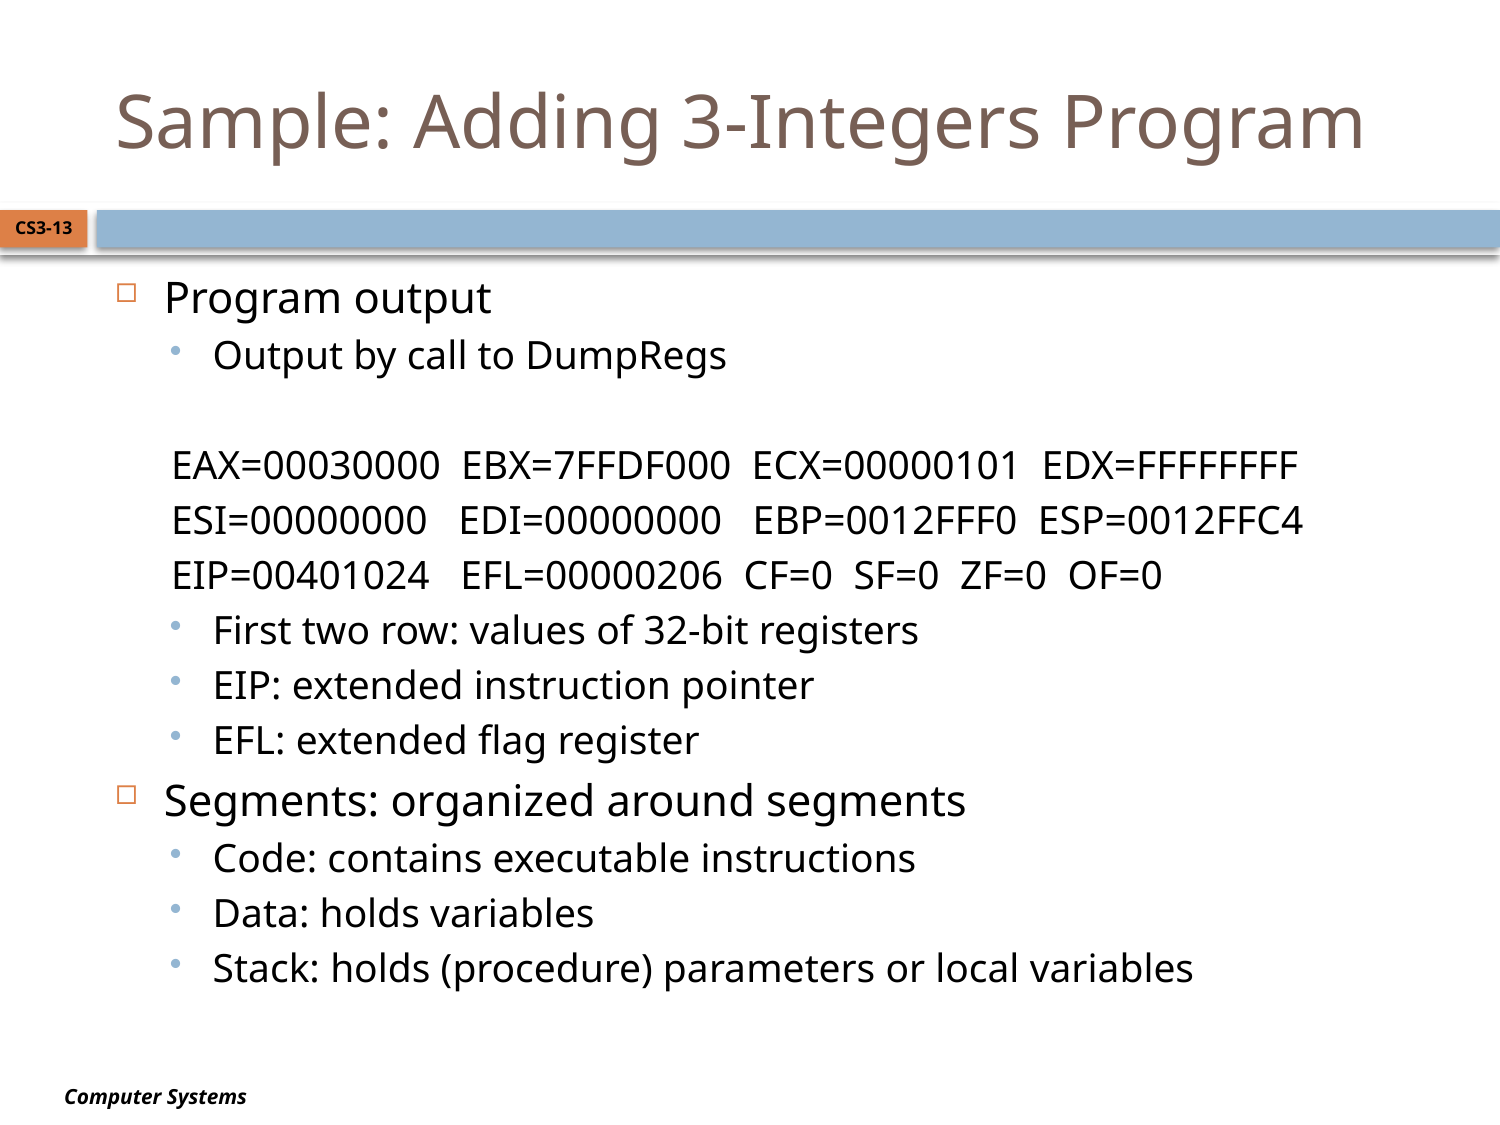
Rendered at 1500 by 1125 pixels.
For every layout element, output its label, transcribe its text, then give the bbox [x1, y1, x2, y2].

list Program output Output by call to DumpRegs EAX=00030000 EBX=7FFDF000 ECX=00000101 EDX=FFFFFFFF ESI=00000000 EDI=00000000 EBP=0012FFF0 ESP=0012FFC4 EIP=00401024 EFL=00000206 CF=0 SF=0 ZF=0 OF=0 First two row: values of 32-bit registers EIP: extended instruction pointer EFL: extended flag register Segments: organized around segments Code: contains executable instructions Data: holds variables Stack: holds (procedure) parameters or local variables [100, 262, 1438, 1005]
title Sample: Adding 3-Integers Program [100, 37, 1438, 200]
slide_number CS3-13 [0, 208, 88, 249]
